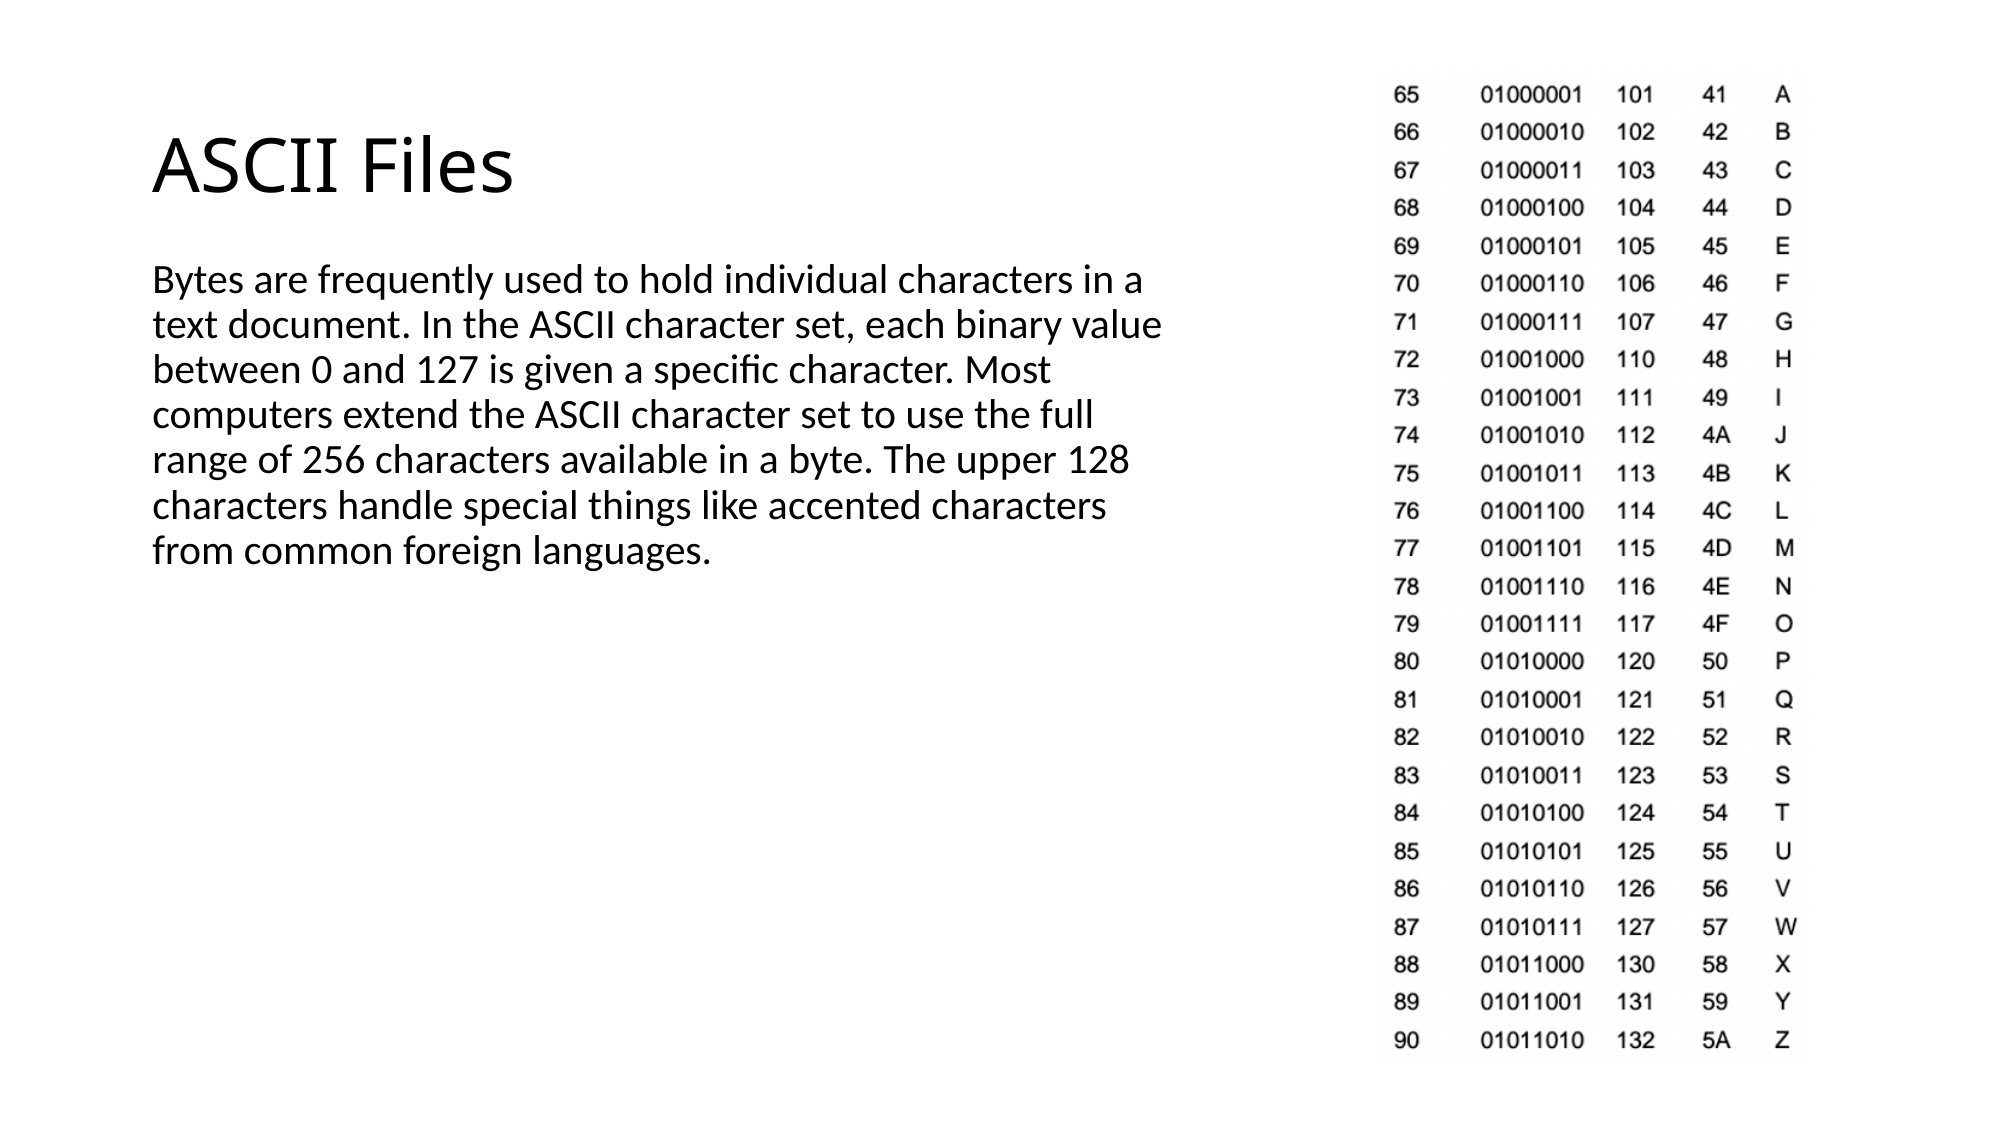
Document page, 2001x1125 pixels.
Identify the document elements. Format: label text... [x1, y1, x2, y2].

picture [1375, 69, 1811, 1065]
list Bytes are frequently used to hold individual characters in a text document. In the ASCII character set, each binary value between 0 and 127 is given a specific character. Most computers extend the ASCII character set to use the full range of 256 characters available in a byte. The upper 128 characters handle special things like accented characters from common foreign languages. [137, 250, 1179, 1014]
title ASCII Files [137, 59, 1863, 278]
